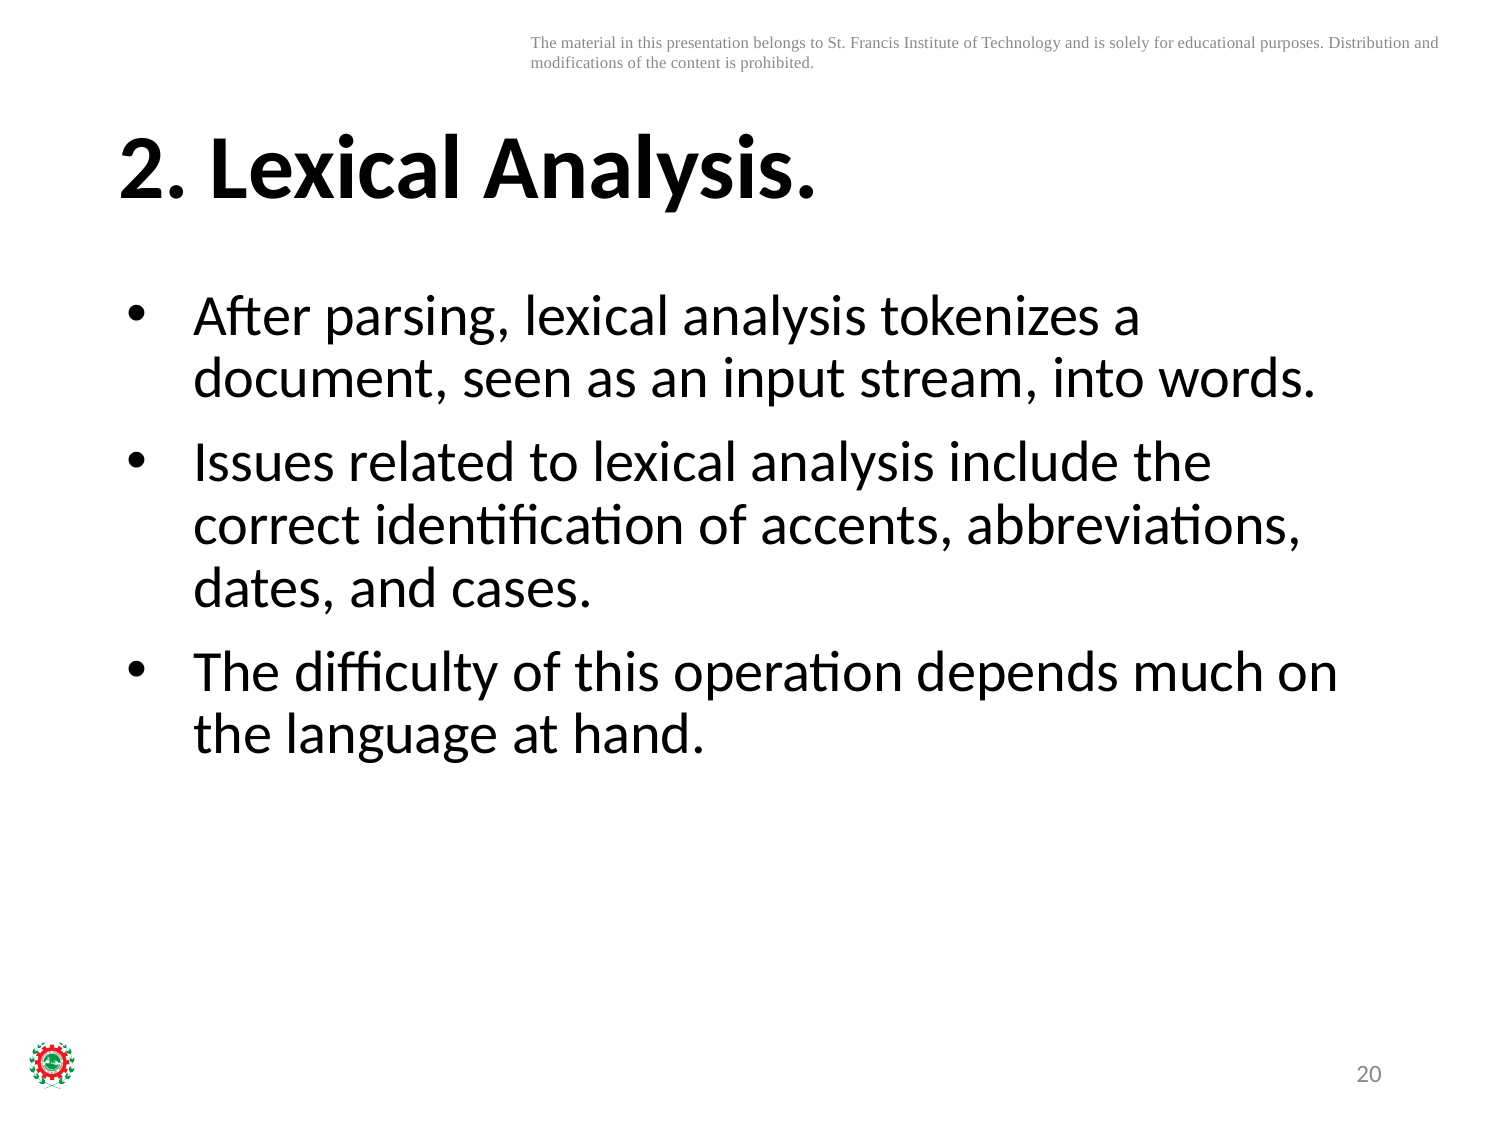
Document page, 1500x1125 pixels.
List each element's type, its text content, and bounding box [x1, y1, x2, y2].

picture [29, 1042, 75, 1089]
list After parsing, lexical analysis tokenizes a document, seen as an input stream, into words. Issues related to lexical analysis include the correct identification of accents, abbreviations, dates, and cases. The difficulty of this operation depends much on the language at hand. [103, 278, 1397, 1014]
title 2. Lexical Analysis. [103, 59, 1397, 278]
slide_number 20 [1059, 1042, 1397, 1103]
